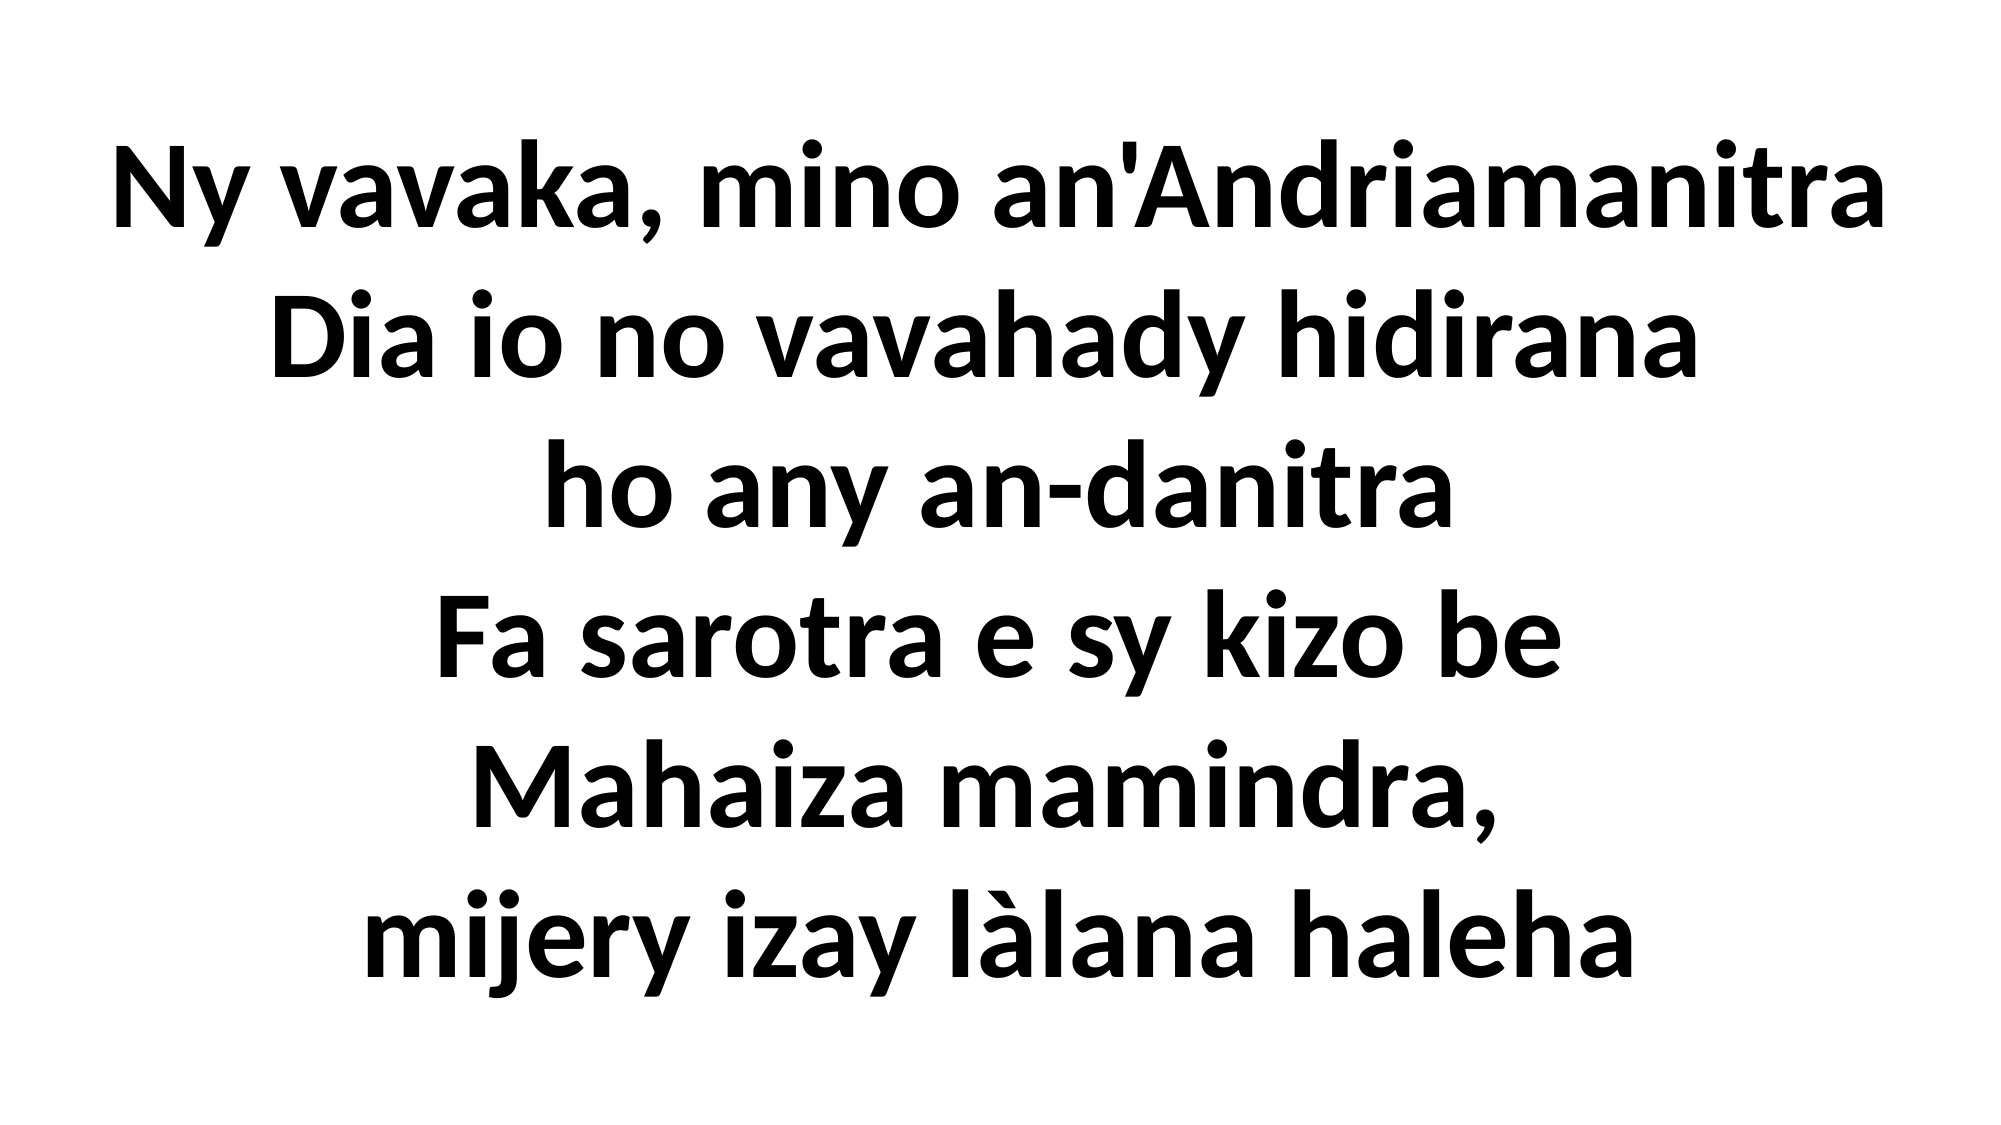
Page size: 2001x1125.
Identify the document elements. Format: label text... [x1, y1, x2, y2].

text_box Ny vavaka, mino an'Andriamanitra Dia io no vavahady hidirana ho any an-danitra Fa sarotra e sy kizo be Mahaiza mamindra, mijery izay làlana haleha [0, 95, 2000, 1010]
